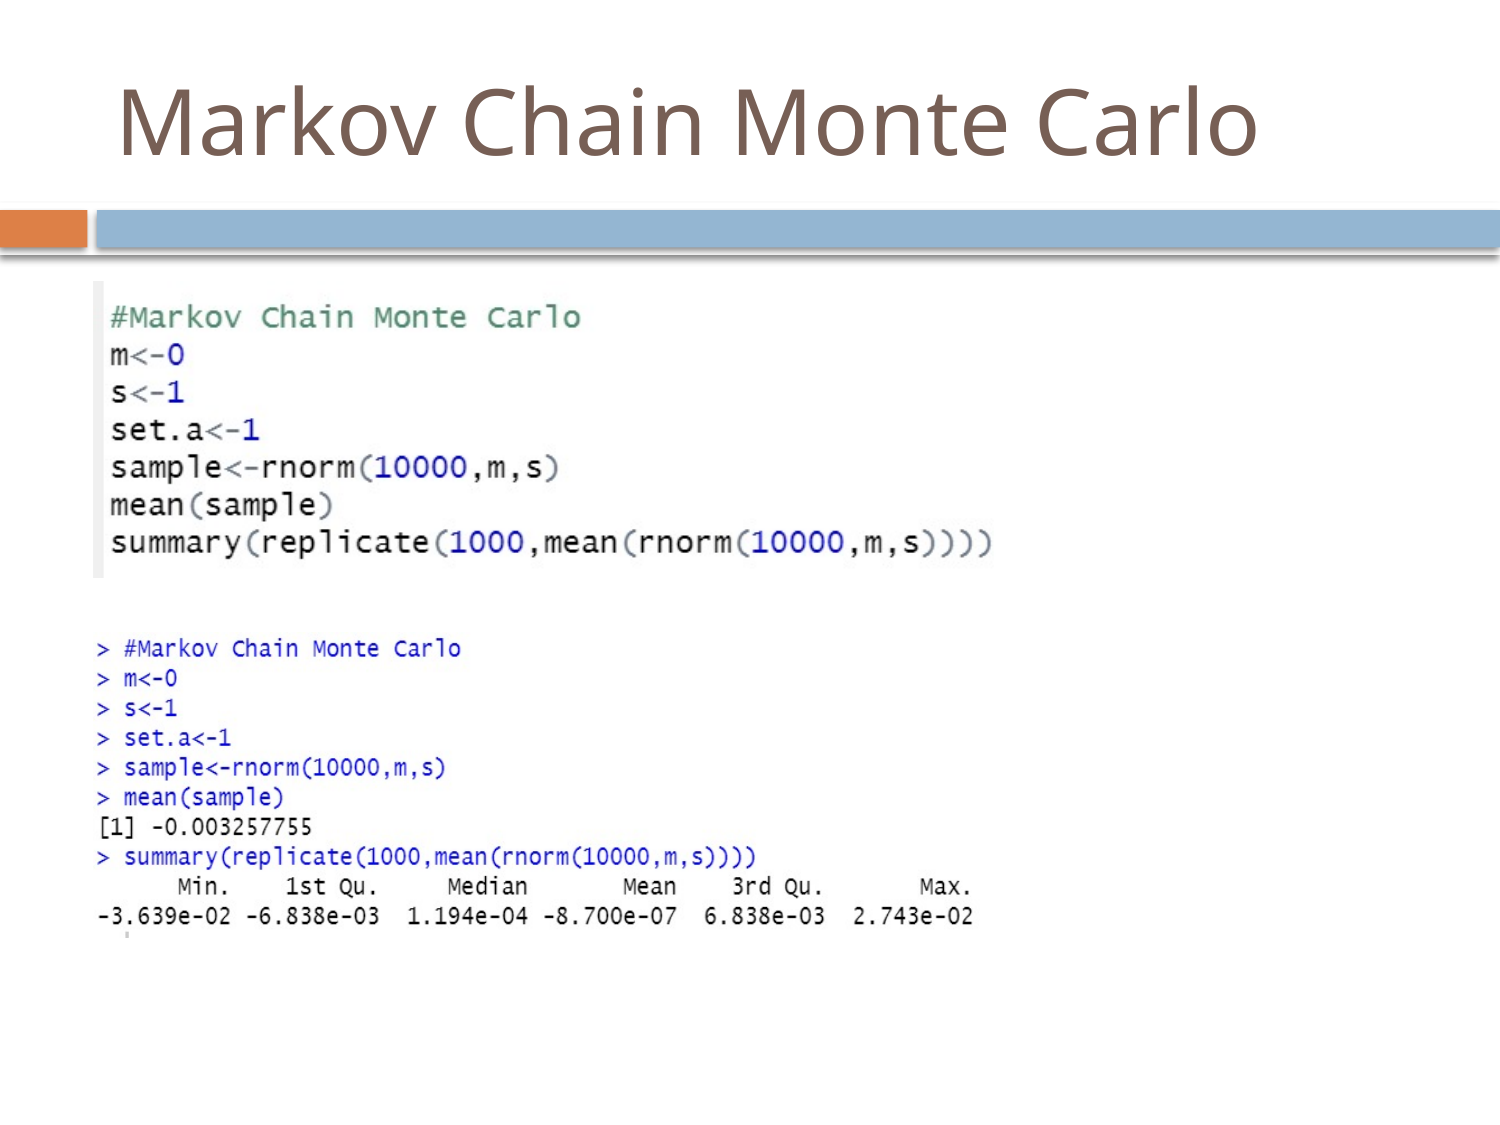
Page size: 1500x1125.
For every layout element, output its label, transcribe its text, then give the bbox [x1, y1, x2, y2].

picture [93, 632, 1027, 938]
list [93, 280, 1227, 579]
title Markov Chain Monte Carlo [100, 37, 1438, 200]
